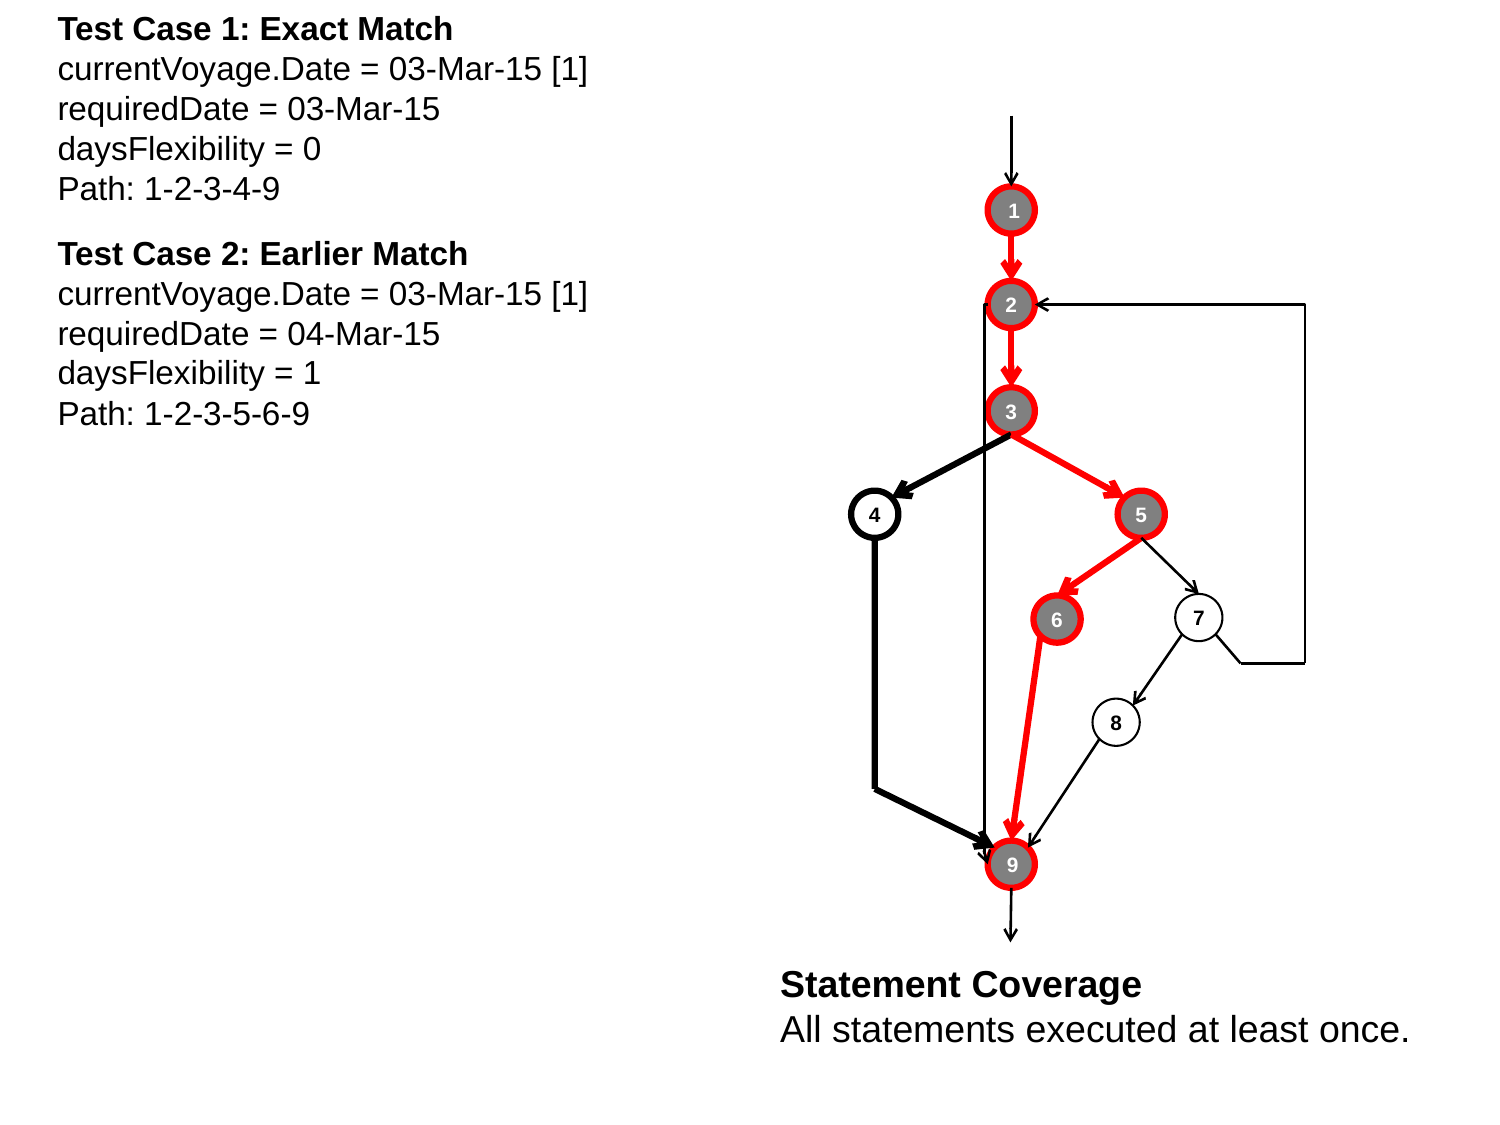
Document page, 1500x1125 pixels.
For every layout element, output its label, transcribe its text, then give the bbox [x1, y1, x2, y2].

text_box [1010, 635, 1041, 841]
text_box 5 [985, 842, 997, 870]
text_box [874, 788, 995, 848]
text_box Test Case 1: Exact Match currentVoyage.Date = 03-Mar-15 [1] requiredDate = 03-Mar-15 daysFlexibility = 0 Path: 1-2-3-4-9 Test Case 2: Earlier Match currentVoyage.Date = 03-Mar-15 [1] requiredDate = 04-Mar-15 daysFlexibility = 1 Path: 1-2-3-5-6-9 [42, 0, 715, 439]
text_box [891, 434, 982, 498]
text_box 9 [986, 839, 1037, 890]
text_box 1 [985, 184, 1037, 236]
text_box Statement Coverage All statements executed at least once. [765, 952, 1426, 1057]
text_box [1027, 738, 1100, 848]
text_box 7 [1175, 628, 1223, 644]
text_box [1132, 634, 1183, 706]
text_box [1215, 634, 1241, 664]
text_box 2 [985, 279, 1037, 331]
text_box 8 [1090, 696, 1142, 748]
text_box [995, 348, 1350, 620]
text_box 6 [1033, 628, 1082, 645]
text_box 4 [849, 488, 901, 540]
